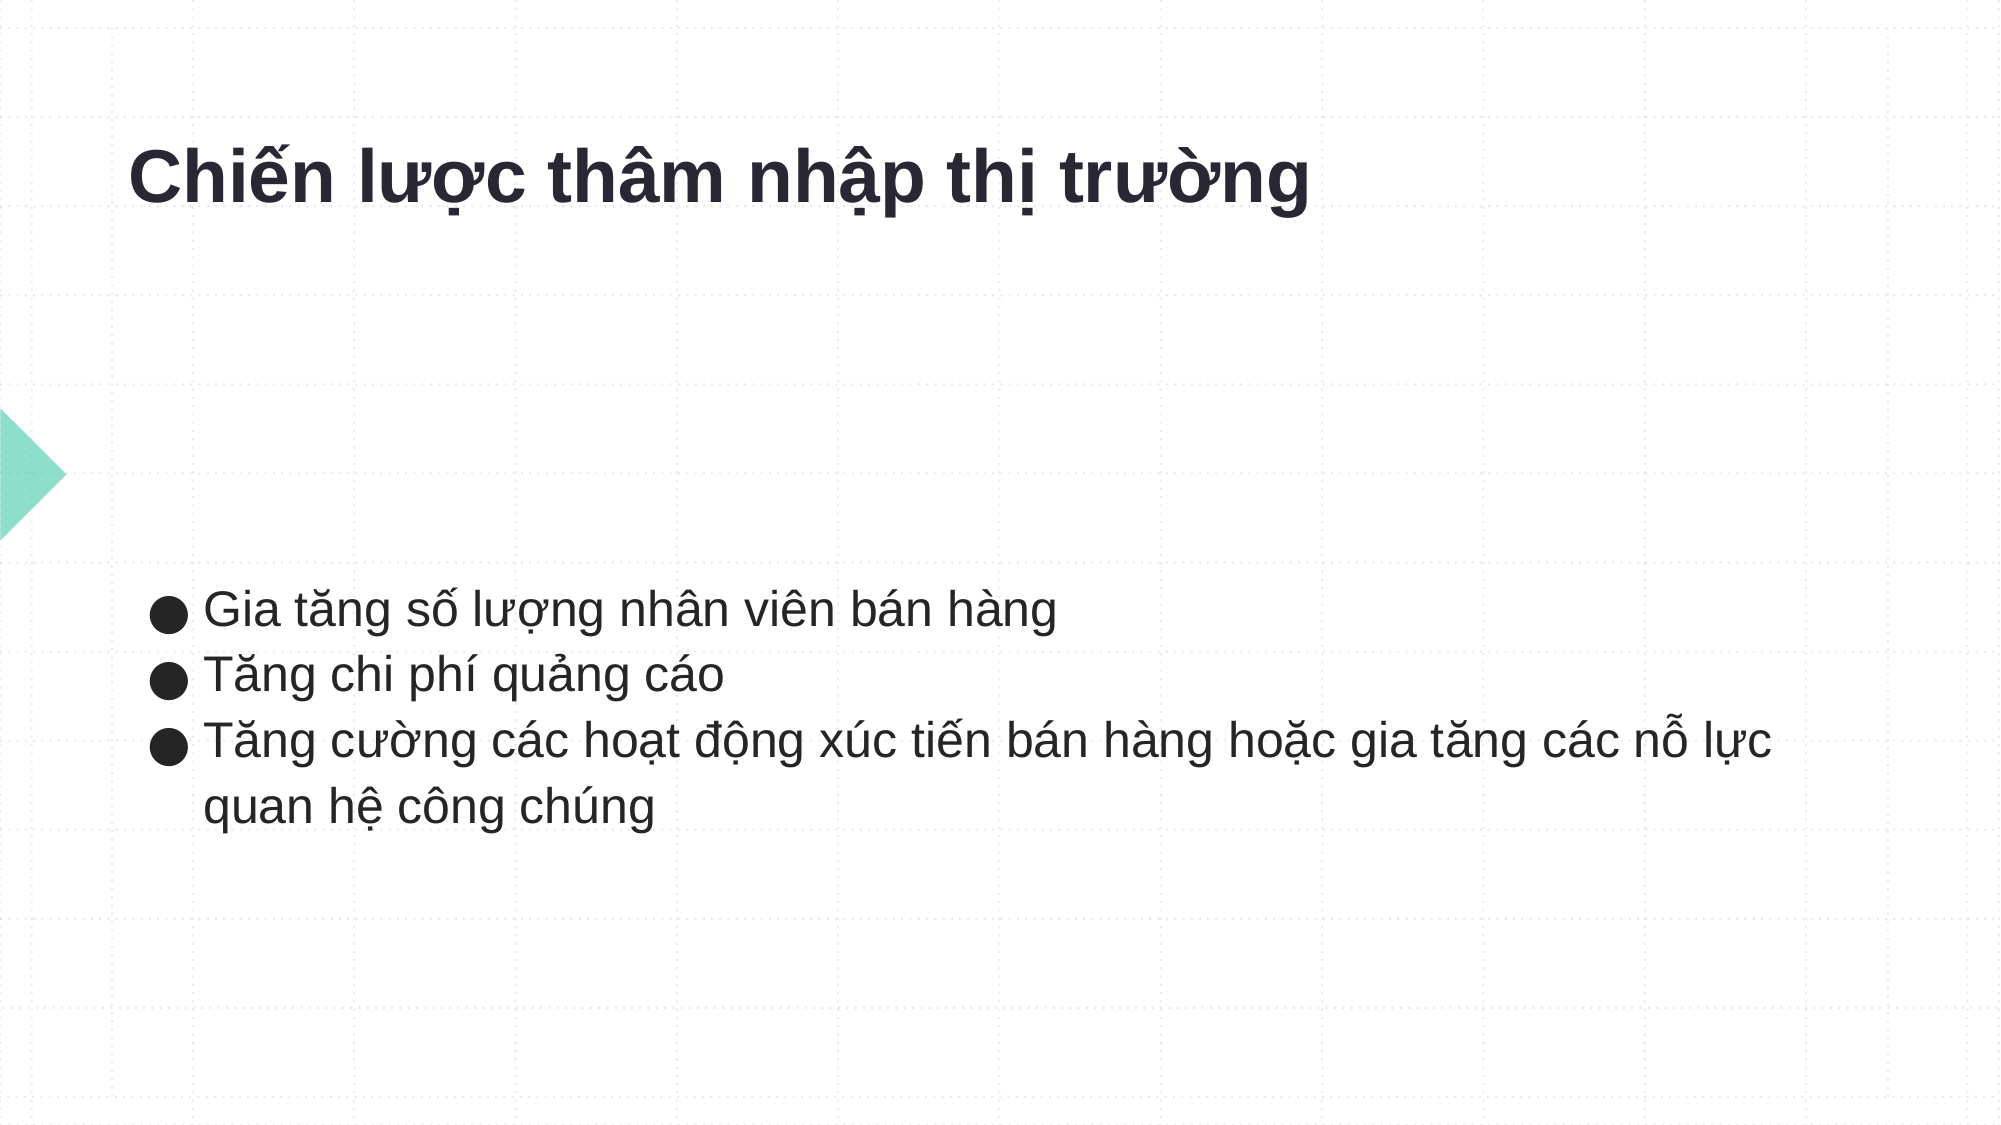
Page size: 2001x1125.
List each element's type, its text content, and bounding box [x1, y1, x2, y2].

title Chiến lược thâm nhập thị trường [113, 21, 1836, 225]
subtitle Gia tăng số lượng nhân viên bán hàng Tăng chi phí quảng cáo Tăng cường các hoạt động xúc tiến bán hàng hoặc gia tăng các nỗ lực quan hệ công chúng [113, 562, 1836, 941]
